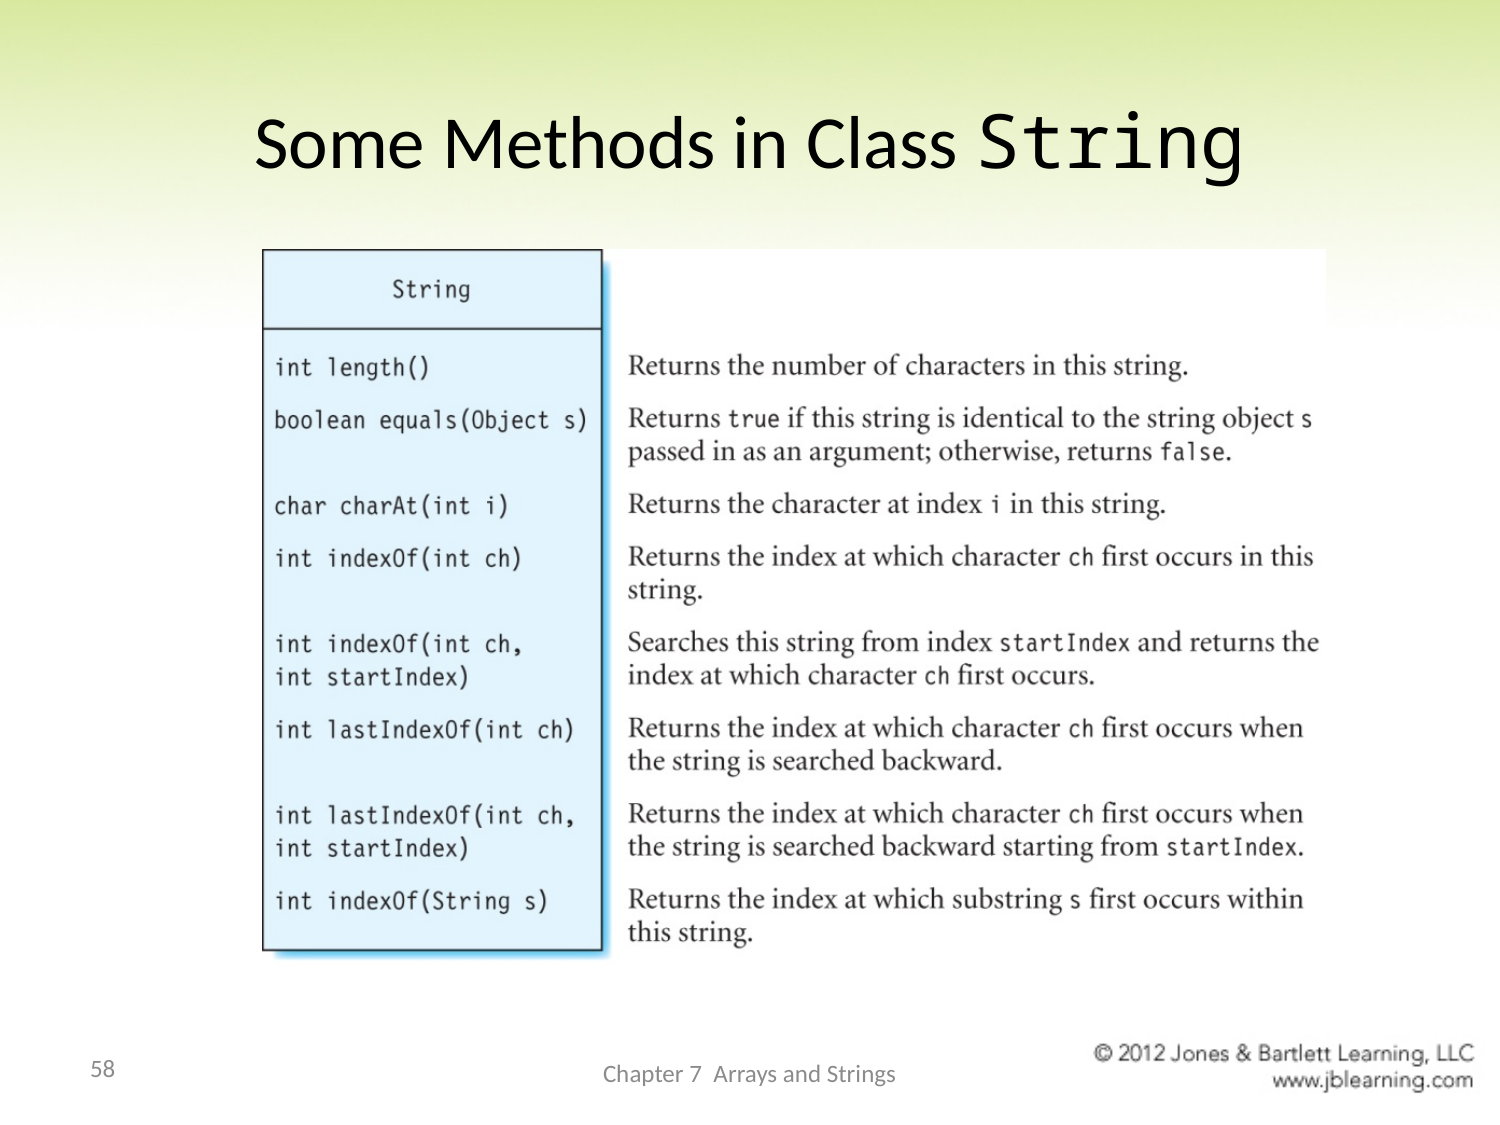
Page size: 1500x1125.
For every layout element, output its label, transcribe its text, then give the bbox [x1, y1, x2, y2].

picture [0, 0, 1500, 1125]
slide_number 58 [75, 1037, 425, 1098]
title Some Methods in Class String [75, 45, 1425, 233]
footer Chapter 7 Arrays and Strings [512, 1042, 988, 1103]
